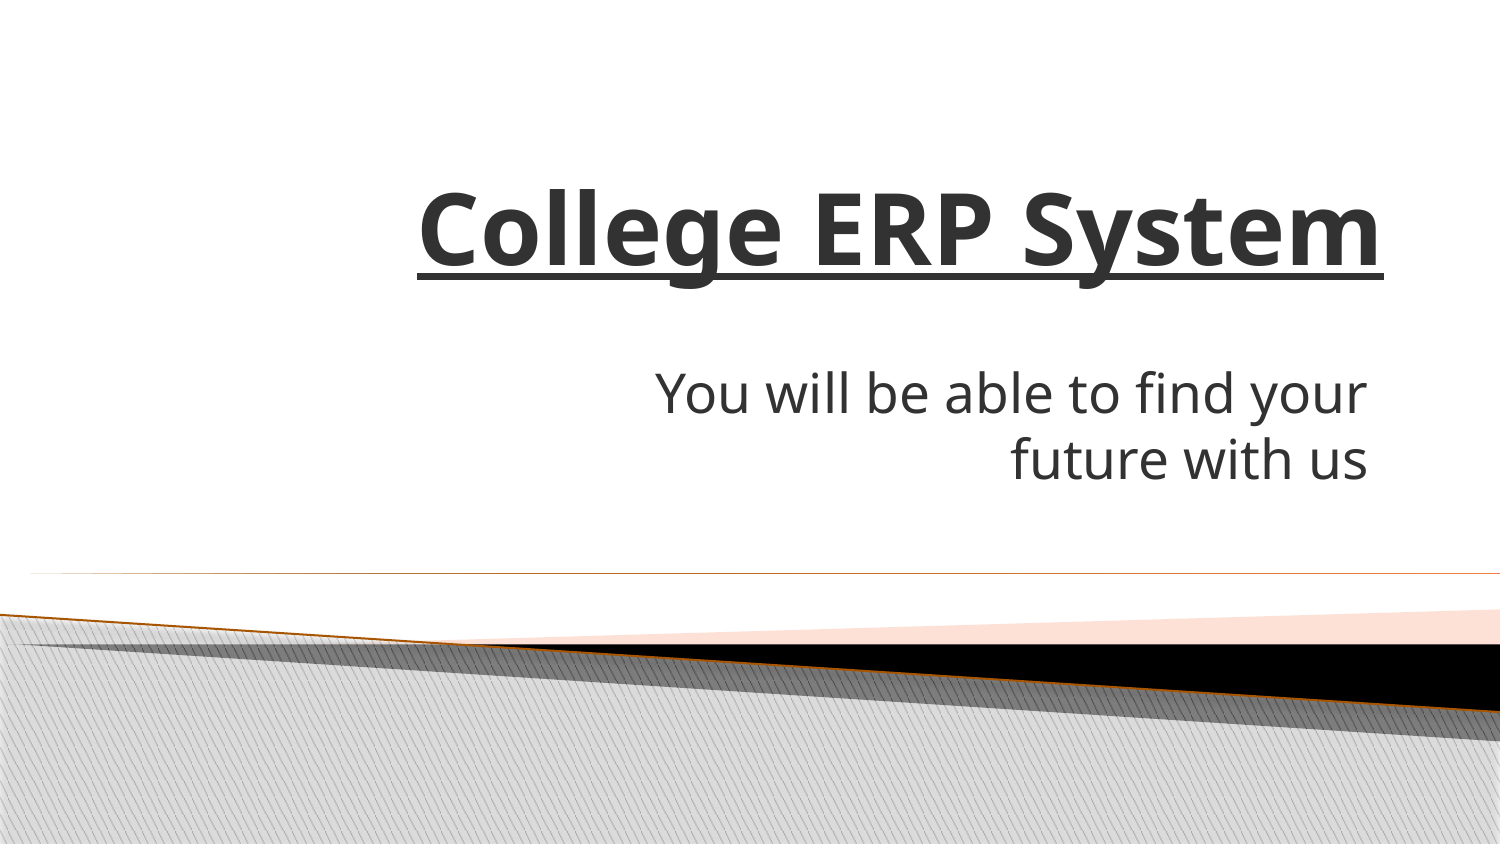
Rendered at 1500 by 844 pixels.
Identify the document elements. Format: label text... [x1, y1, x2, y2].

subtitle You will be able to find your future with us [631, 351, 1388, 499]
title College ERP System [123, 67, 1399, 293]
picture [5, 644, 1500, 742]
